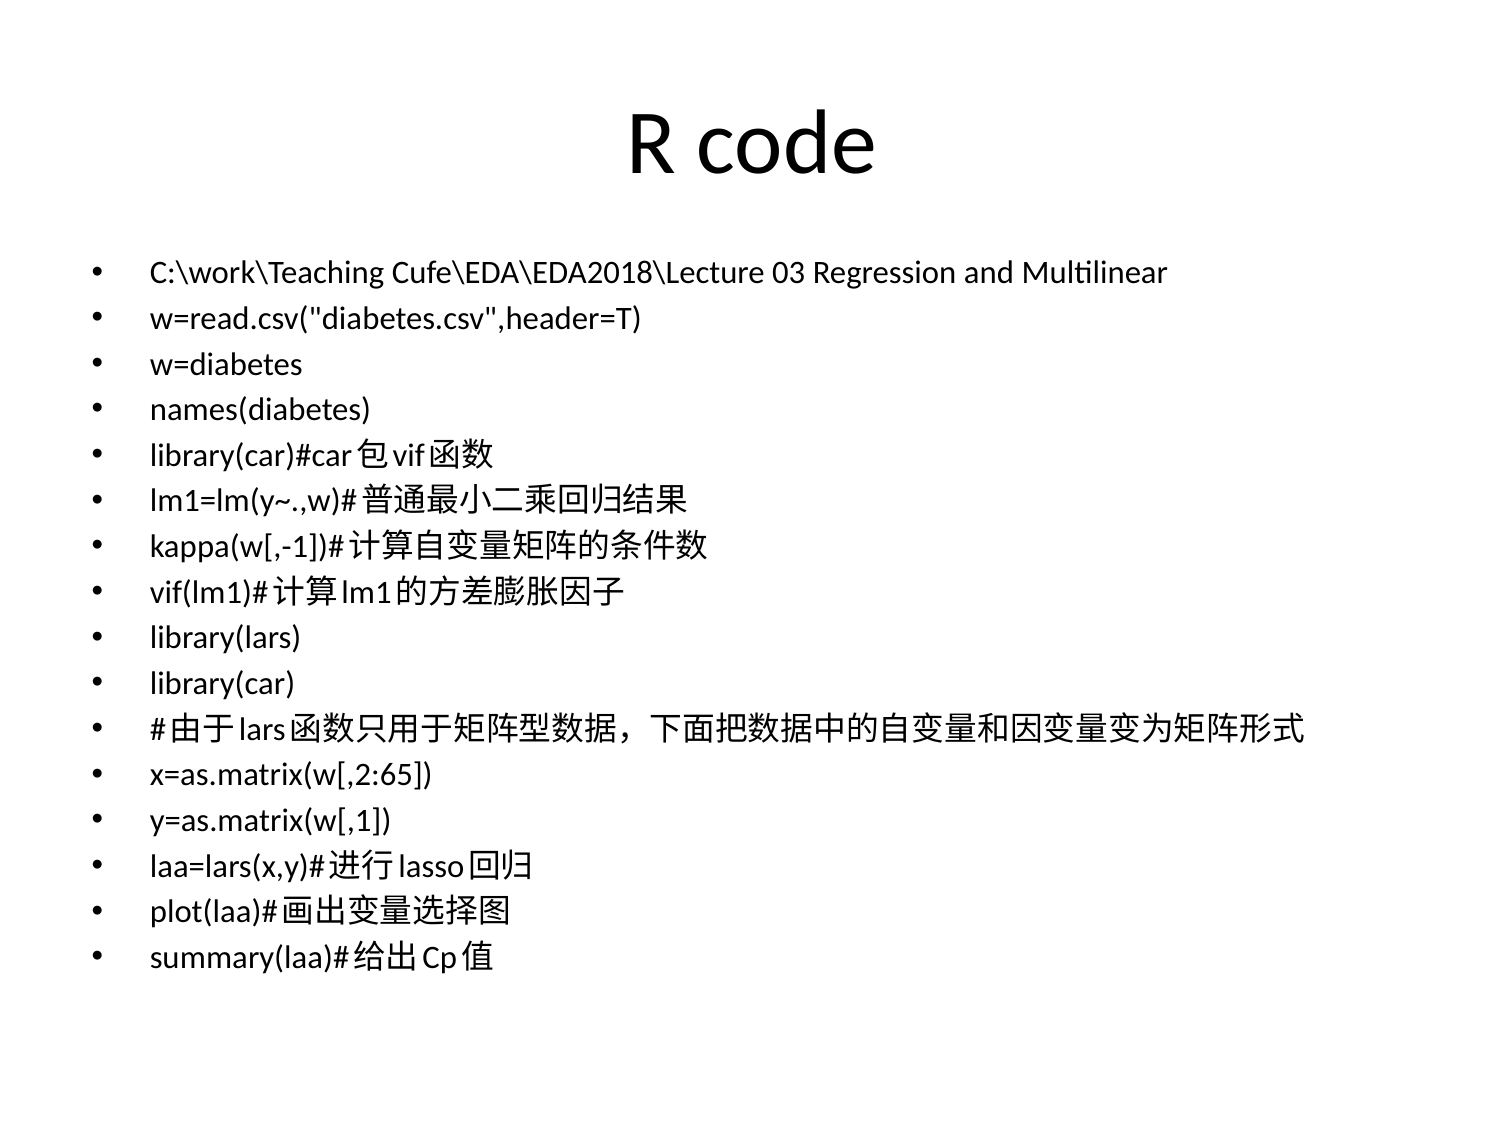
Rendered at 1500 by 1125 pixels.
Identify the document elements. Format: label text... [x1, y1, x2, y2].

title R code [76, 42, 1427, 231]
list C:\work\Teaching Cufe\EDA\EDA2018\Lecture 03 Regression and Multilinear w=read.csv("diabetes.csv",header=T) w=diabetes names(diabetes) library(car)#car包vif函数 lm1=lm(y~.,w)#普通最小二乘回归结果 kappa(w[,-1])#计算自变量矩阵的条件数 vif(lm1)#计算lm1的方差膨胀因子 library(lars) library(car) #由于lars函数只用于矩阵型数据，下面把数据中的自变量和因变量变为矩阵形式 x=as.matrix(w[,2:65]) y=as.matrix(w[,1]) laa=lars(x,y)#进行lasso回归 plot(laa)#画出变量选择图 summary(laa)#给出Cp值 [76, 243, 1427, 986]
